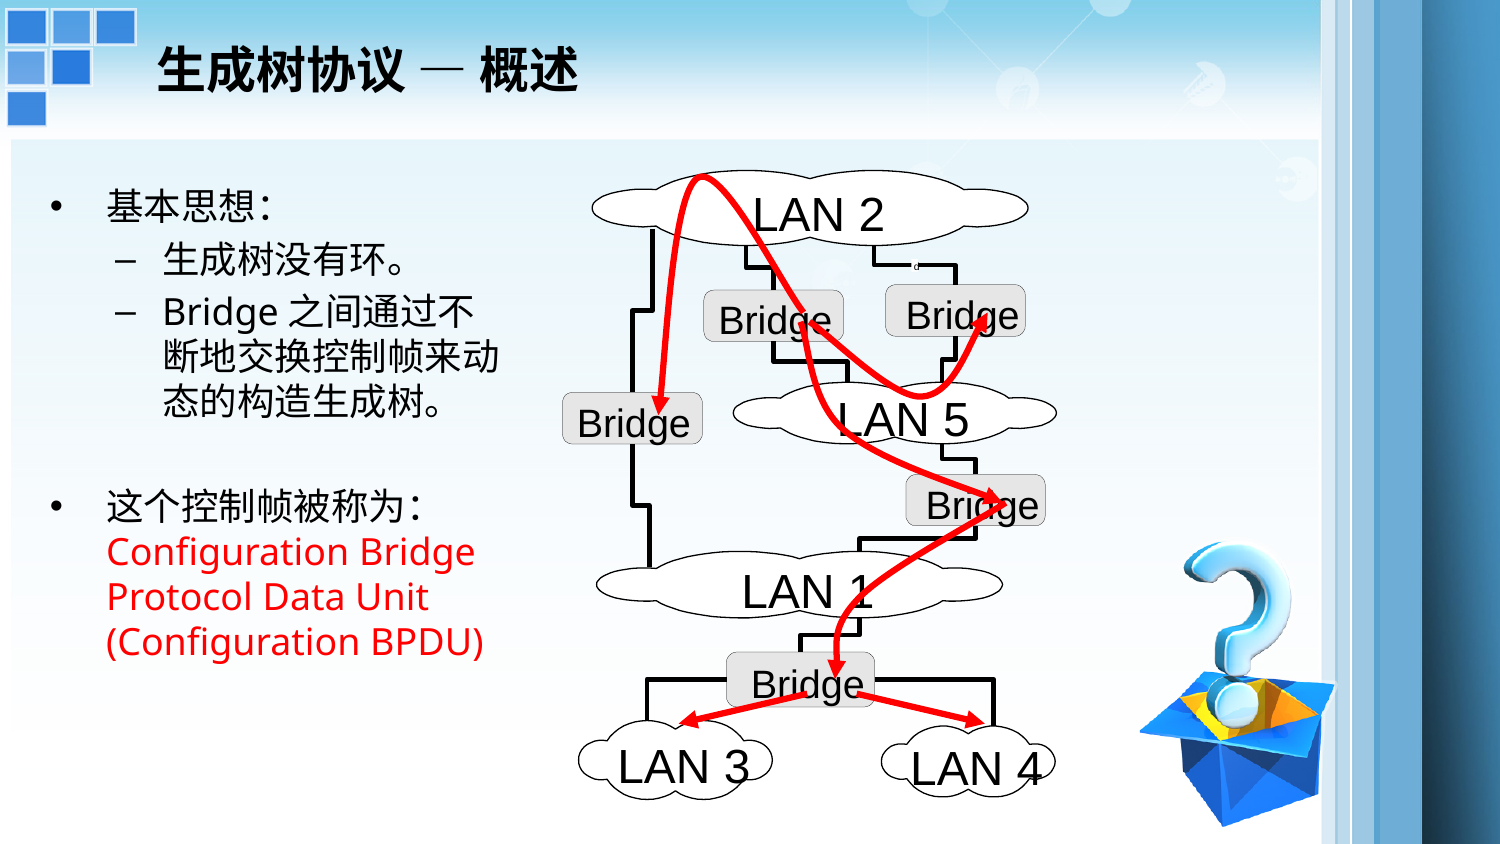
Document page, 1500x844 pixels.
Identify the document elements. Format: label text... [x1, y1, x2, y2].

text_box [562, 160, 1057, 800]
text_box 基本思想： 生成树没有环。 Bridge之间通过不断地交换控制帧来动态的构造生成树。 这个控制帧被称为： Configuration Bridge Protocol Data Unit (Configuration BPDU) [35, 175, 526, 741]
title 生成树协议 — 概述 [141, 30, 1164, 107]
picture [0, 0, 1500, 844]
